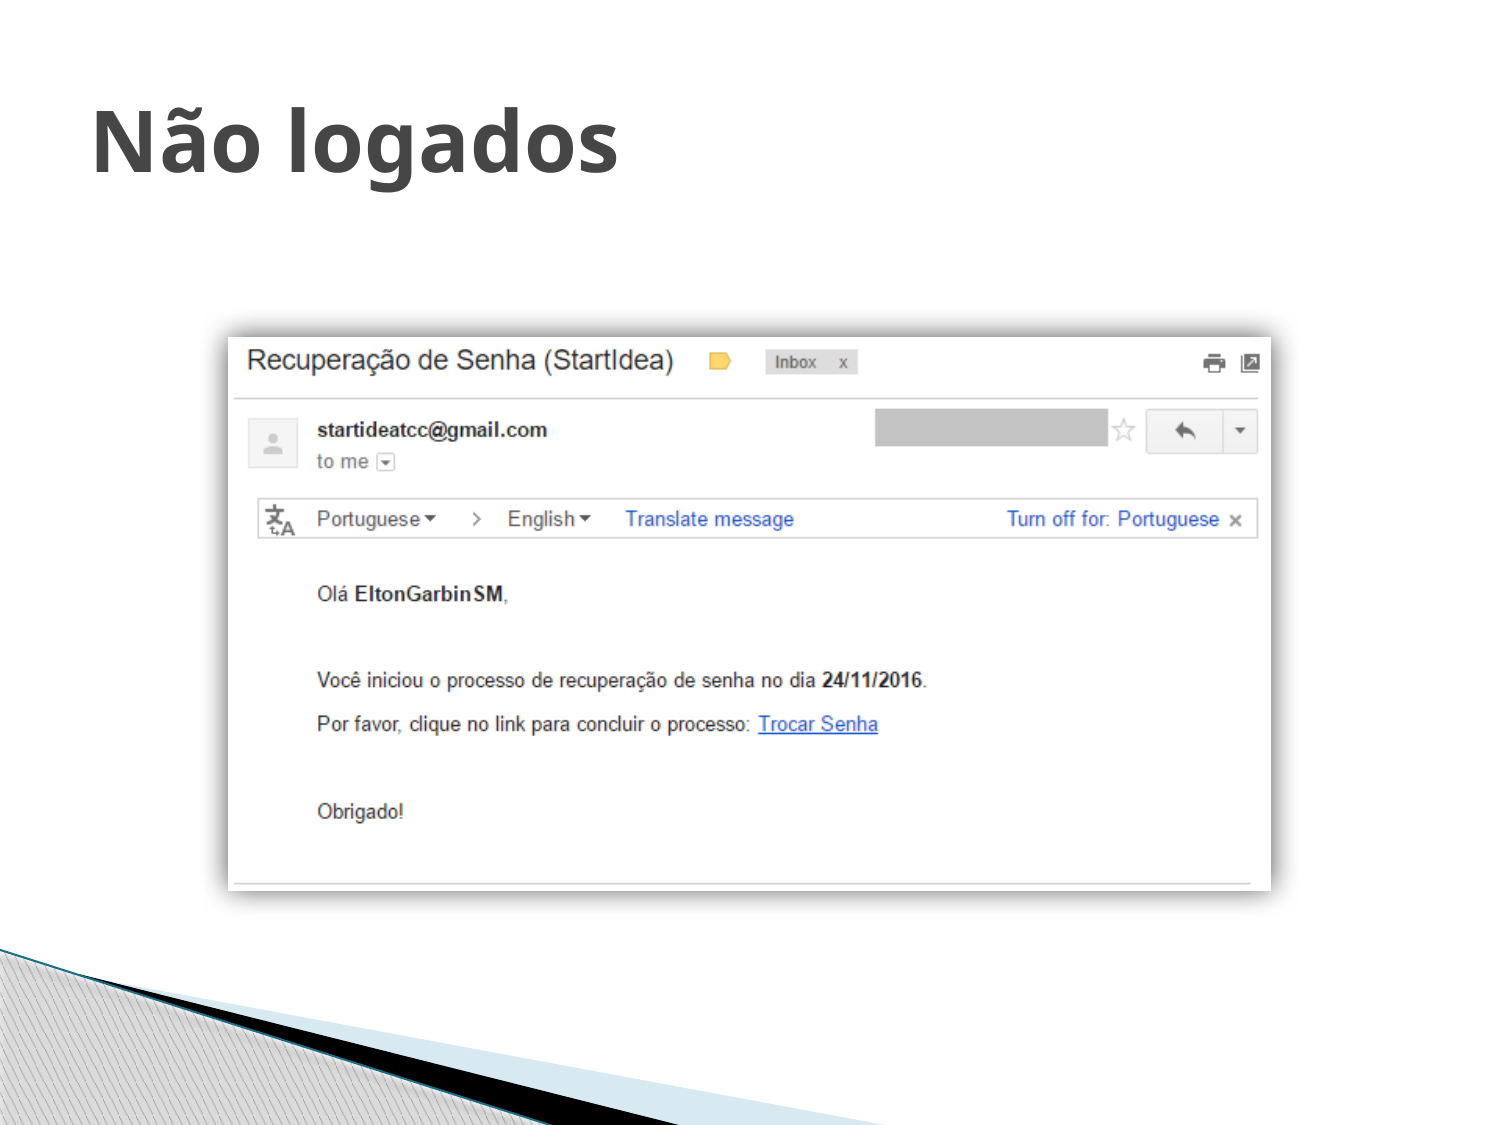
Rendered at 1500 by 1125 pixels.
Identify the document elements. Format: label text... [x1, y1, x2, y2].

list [228, 337, 1272, 891]
title Não logados [75, 45, 1425, 233]
